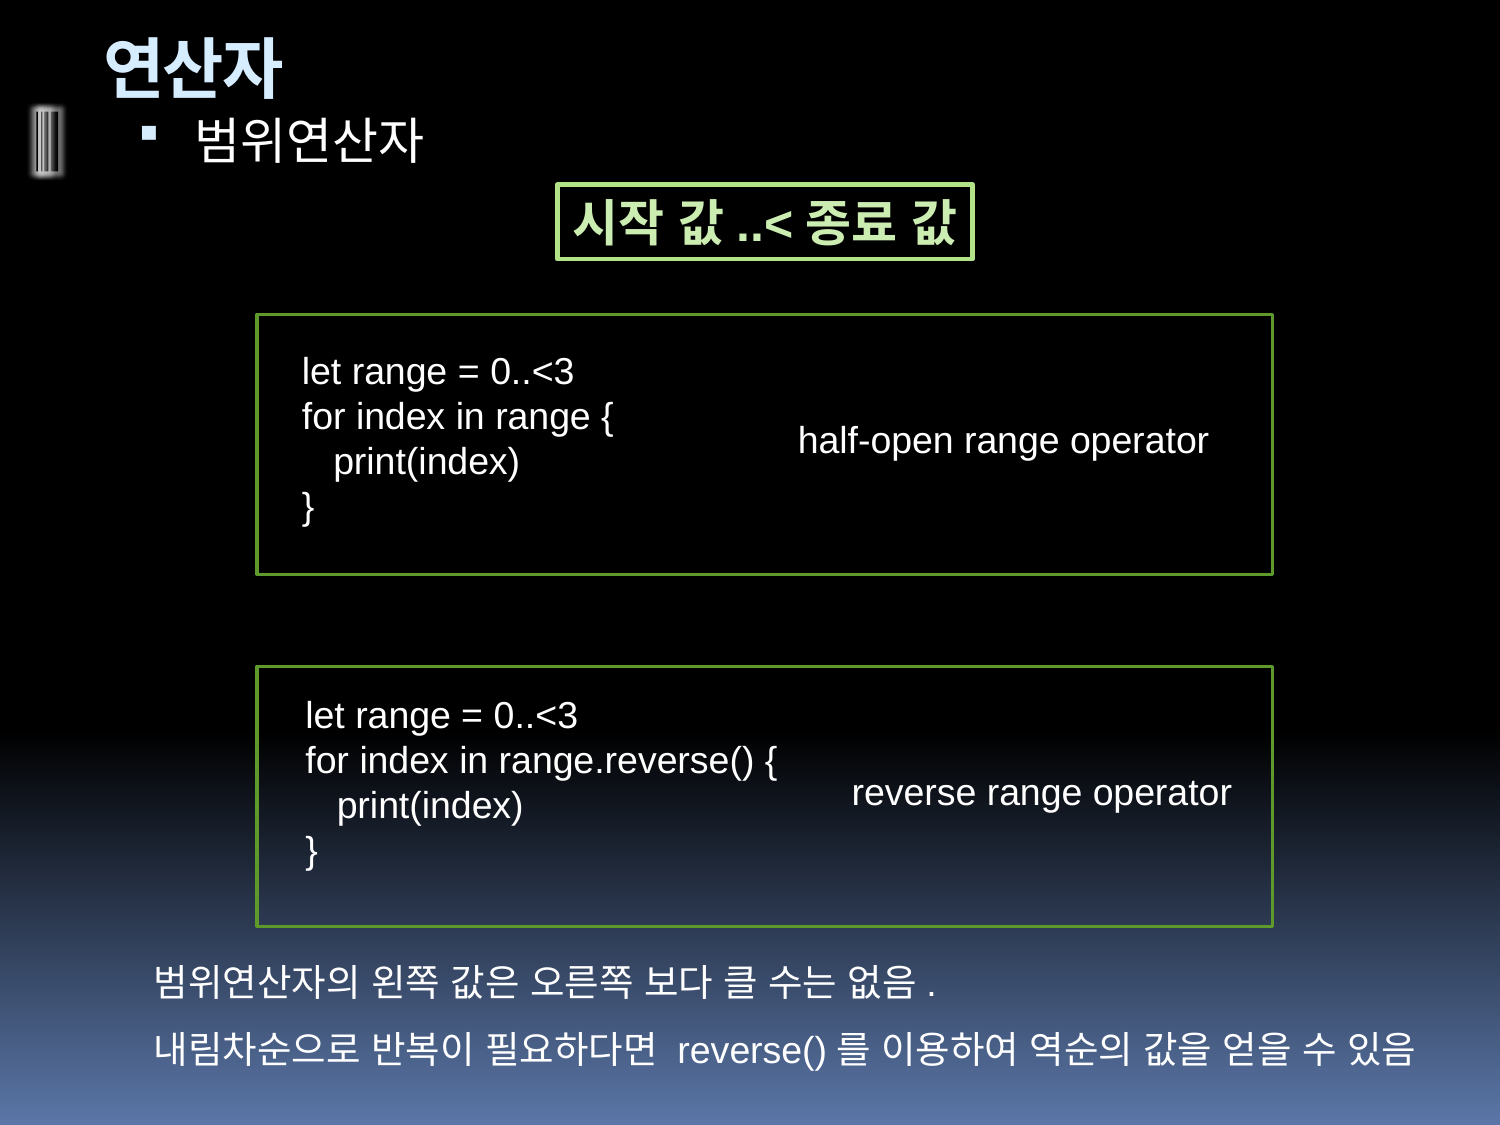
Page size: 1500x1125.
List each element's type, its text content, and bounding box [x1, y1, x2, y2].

title 연산자 [88, 19, 1500, 117]
text_box 시작 값..<종료 값 [557, 184, 973, 260]
text_box 범위연산자 [112, 101, 1388, 191]
text_box 범위연산자의 왼쪽 값은 오른쪽 보다 클 수는 없음. 내림차순으로 반복이 필요하다면 reverse()를 이용하여 역순의 값을 얻을 수 있음 [139, 928, 1432, 1079]
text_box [256, 665, 1274, 927]
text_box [256, 313, 1274, 575]
